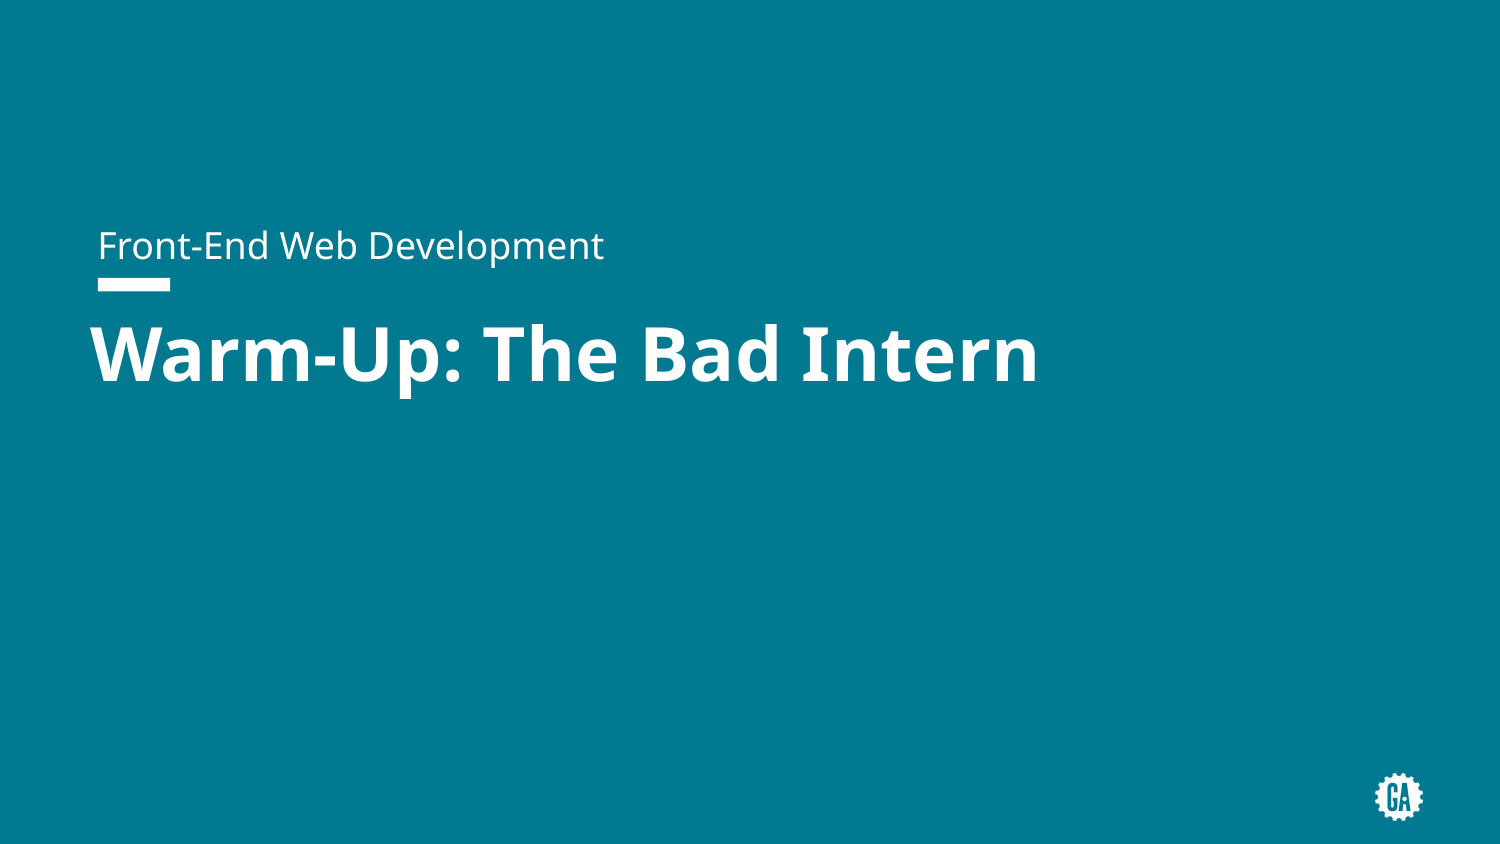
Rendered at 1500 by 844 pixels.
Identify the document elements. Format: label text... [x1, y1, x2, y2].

title Warm-Up: The Bad Intern [75, 291, 1314, 553]
subtitle Front-End Web Development [82, 200, 1306, 268]
picture [1351, 749, 1447, 844]
